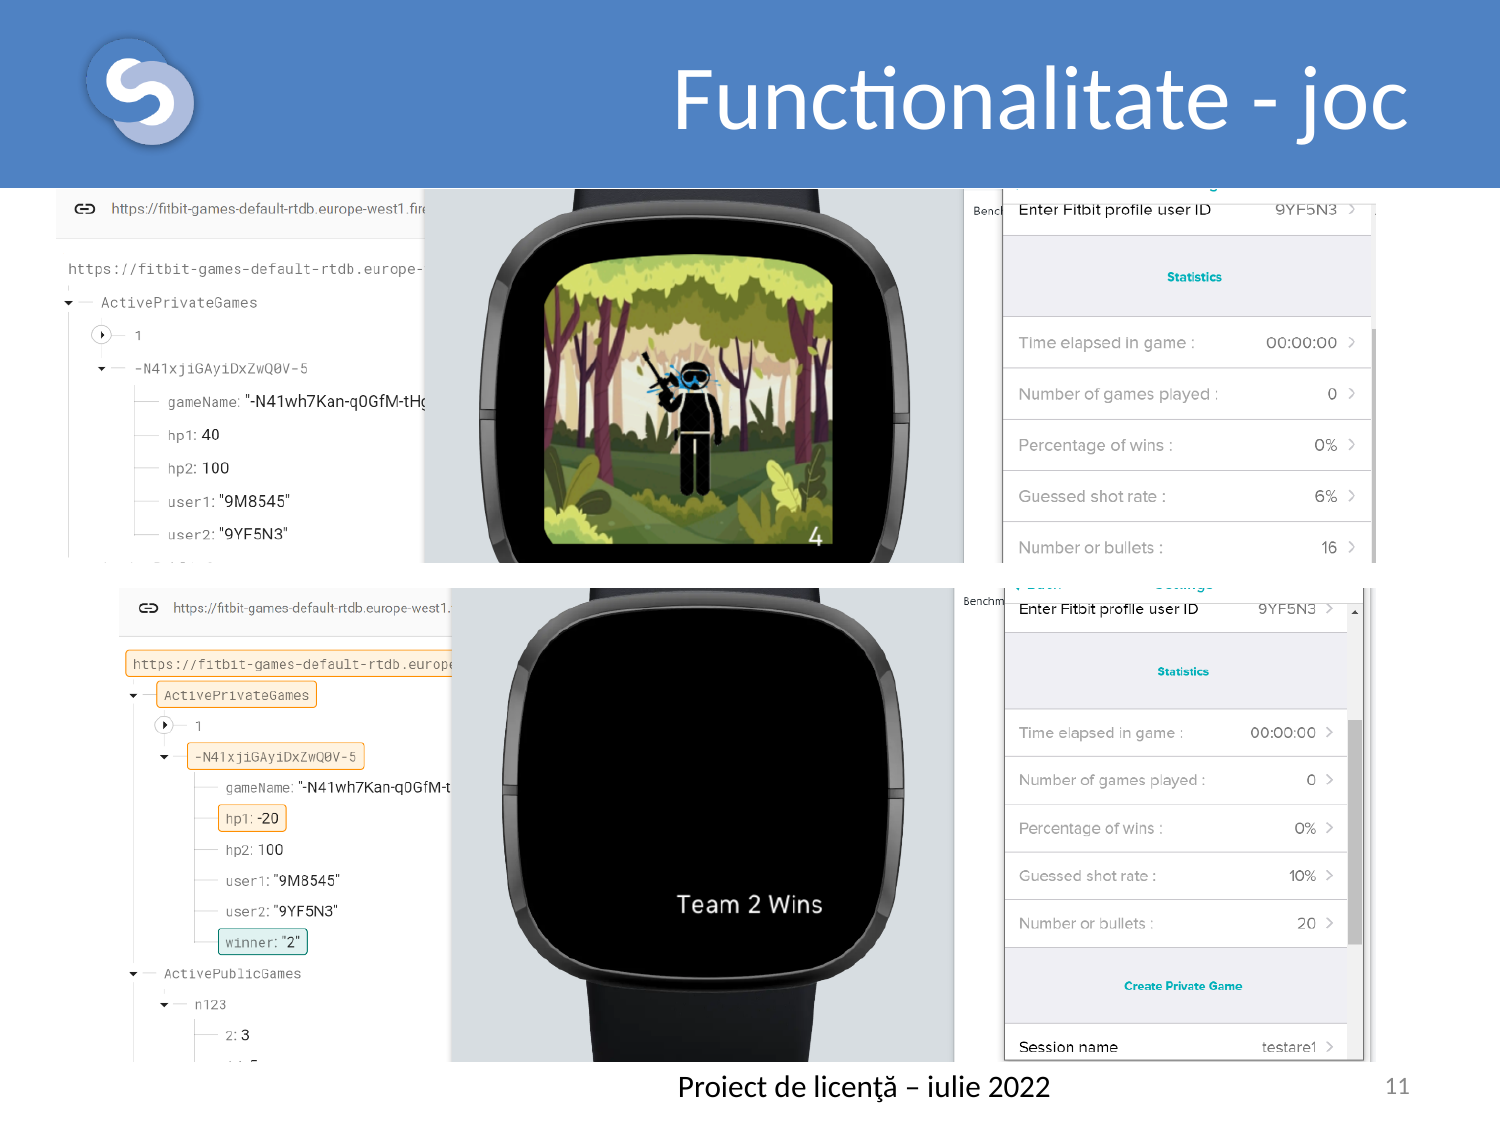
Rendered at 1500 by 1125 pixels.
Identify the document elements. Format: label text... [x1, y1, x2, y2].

text_box Proiect de licenţă – iulie 2022 [421, 1069, 1067, 1103]
picture [119, 588, 1376, 1063]
picture [56, 189, 1376, 563]
picture [82, 35, 199, 149]
slide_number ‹#› [1277, 1066, 1425, 1103]
title Functionalitate - joc [199, 21, 1425, 164]
